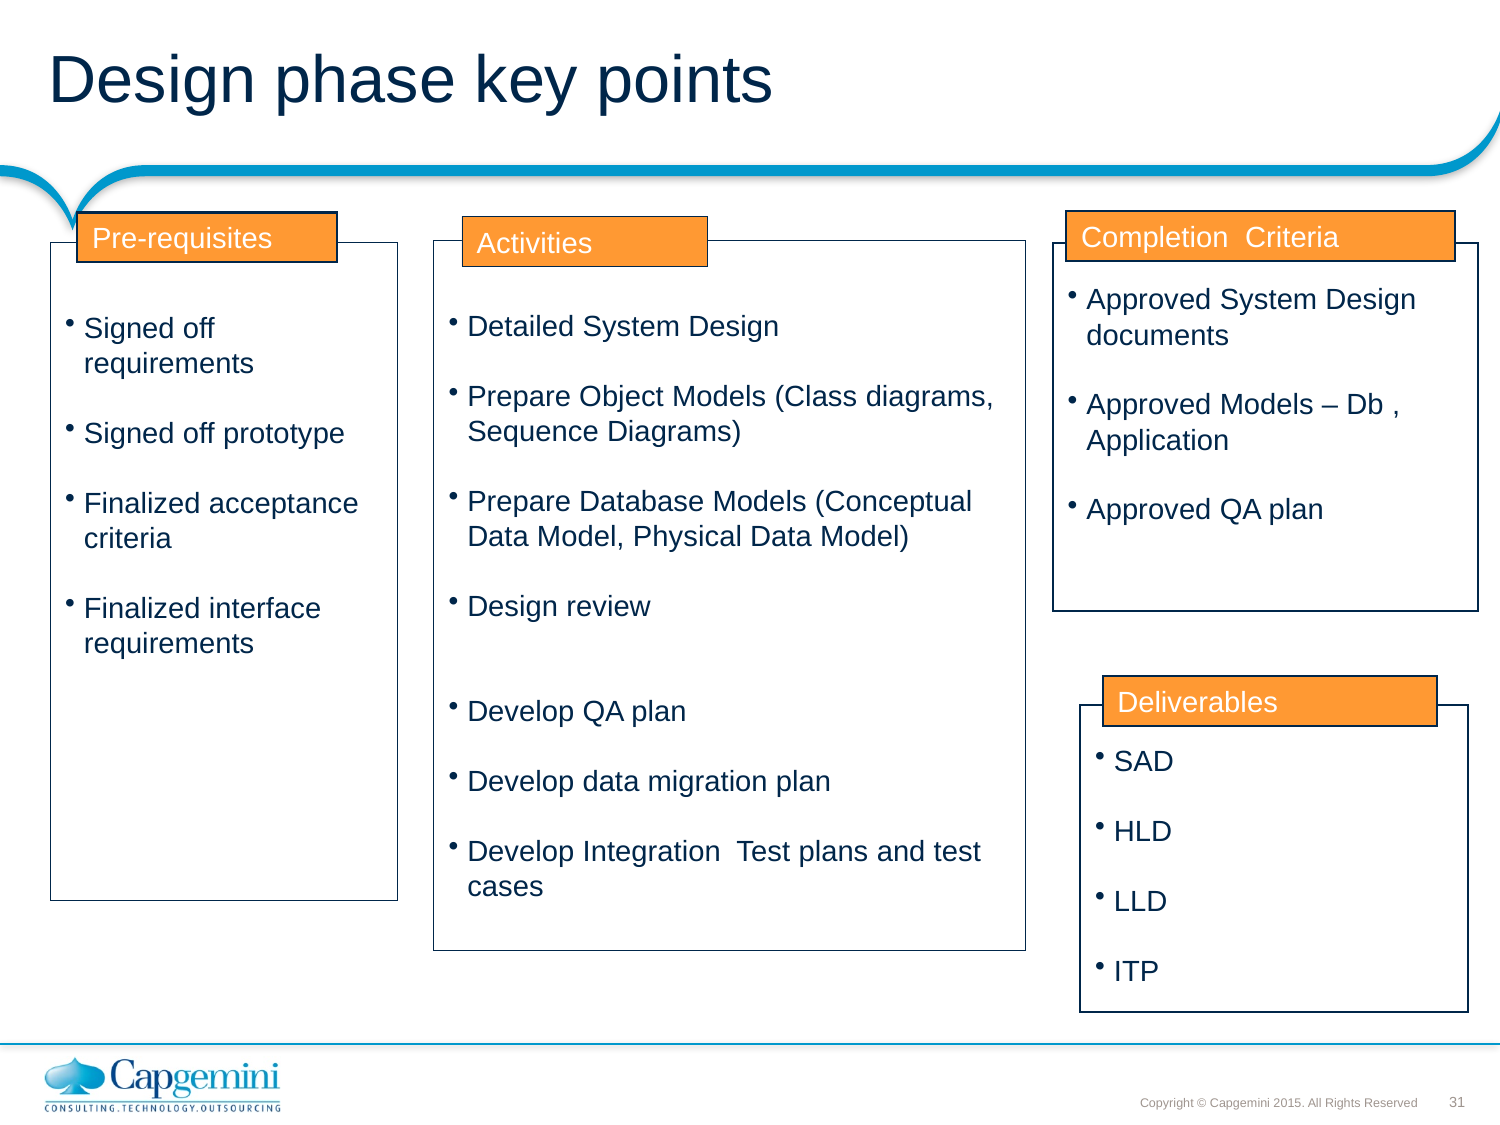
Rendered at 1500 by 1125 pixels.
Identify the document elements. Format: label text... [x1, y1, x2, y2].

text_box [49, 211, 1479, 1013]
title Design phase key points [0, 0, 1500, 165]
picture [44, 1056, 281, 1113]
